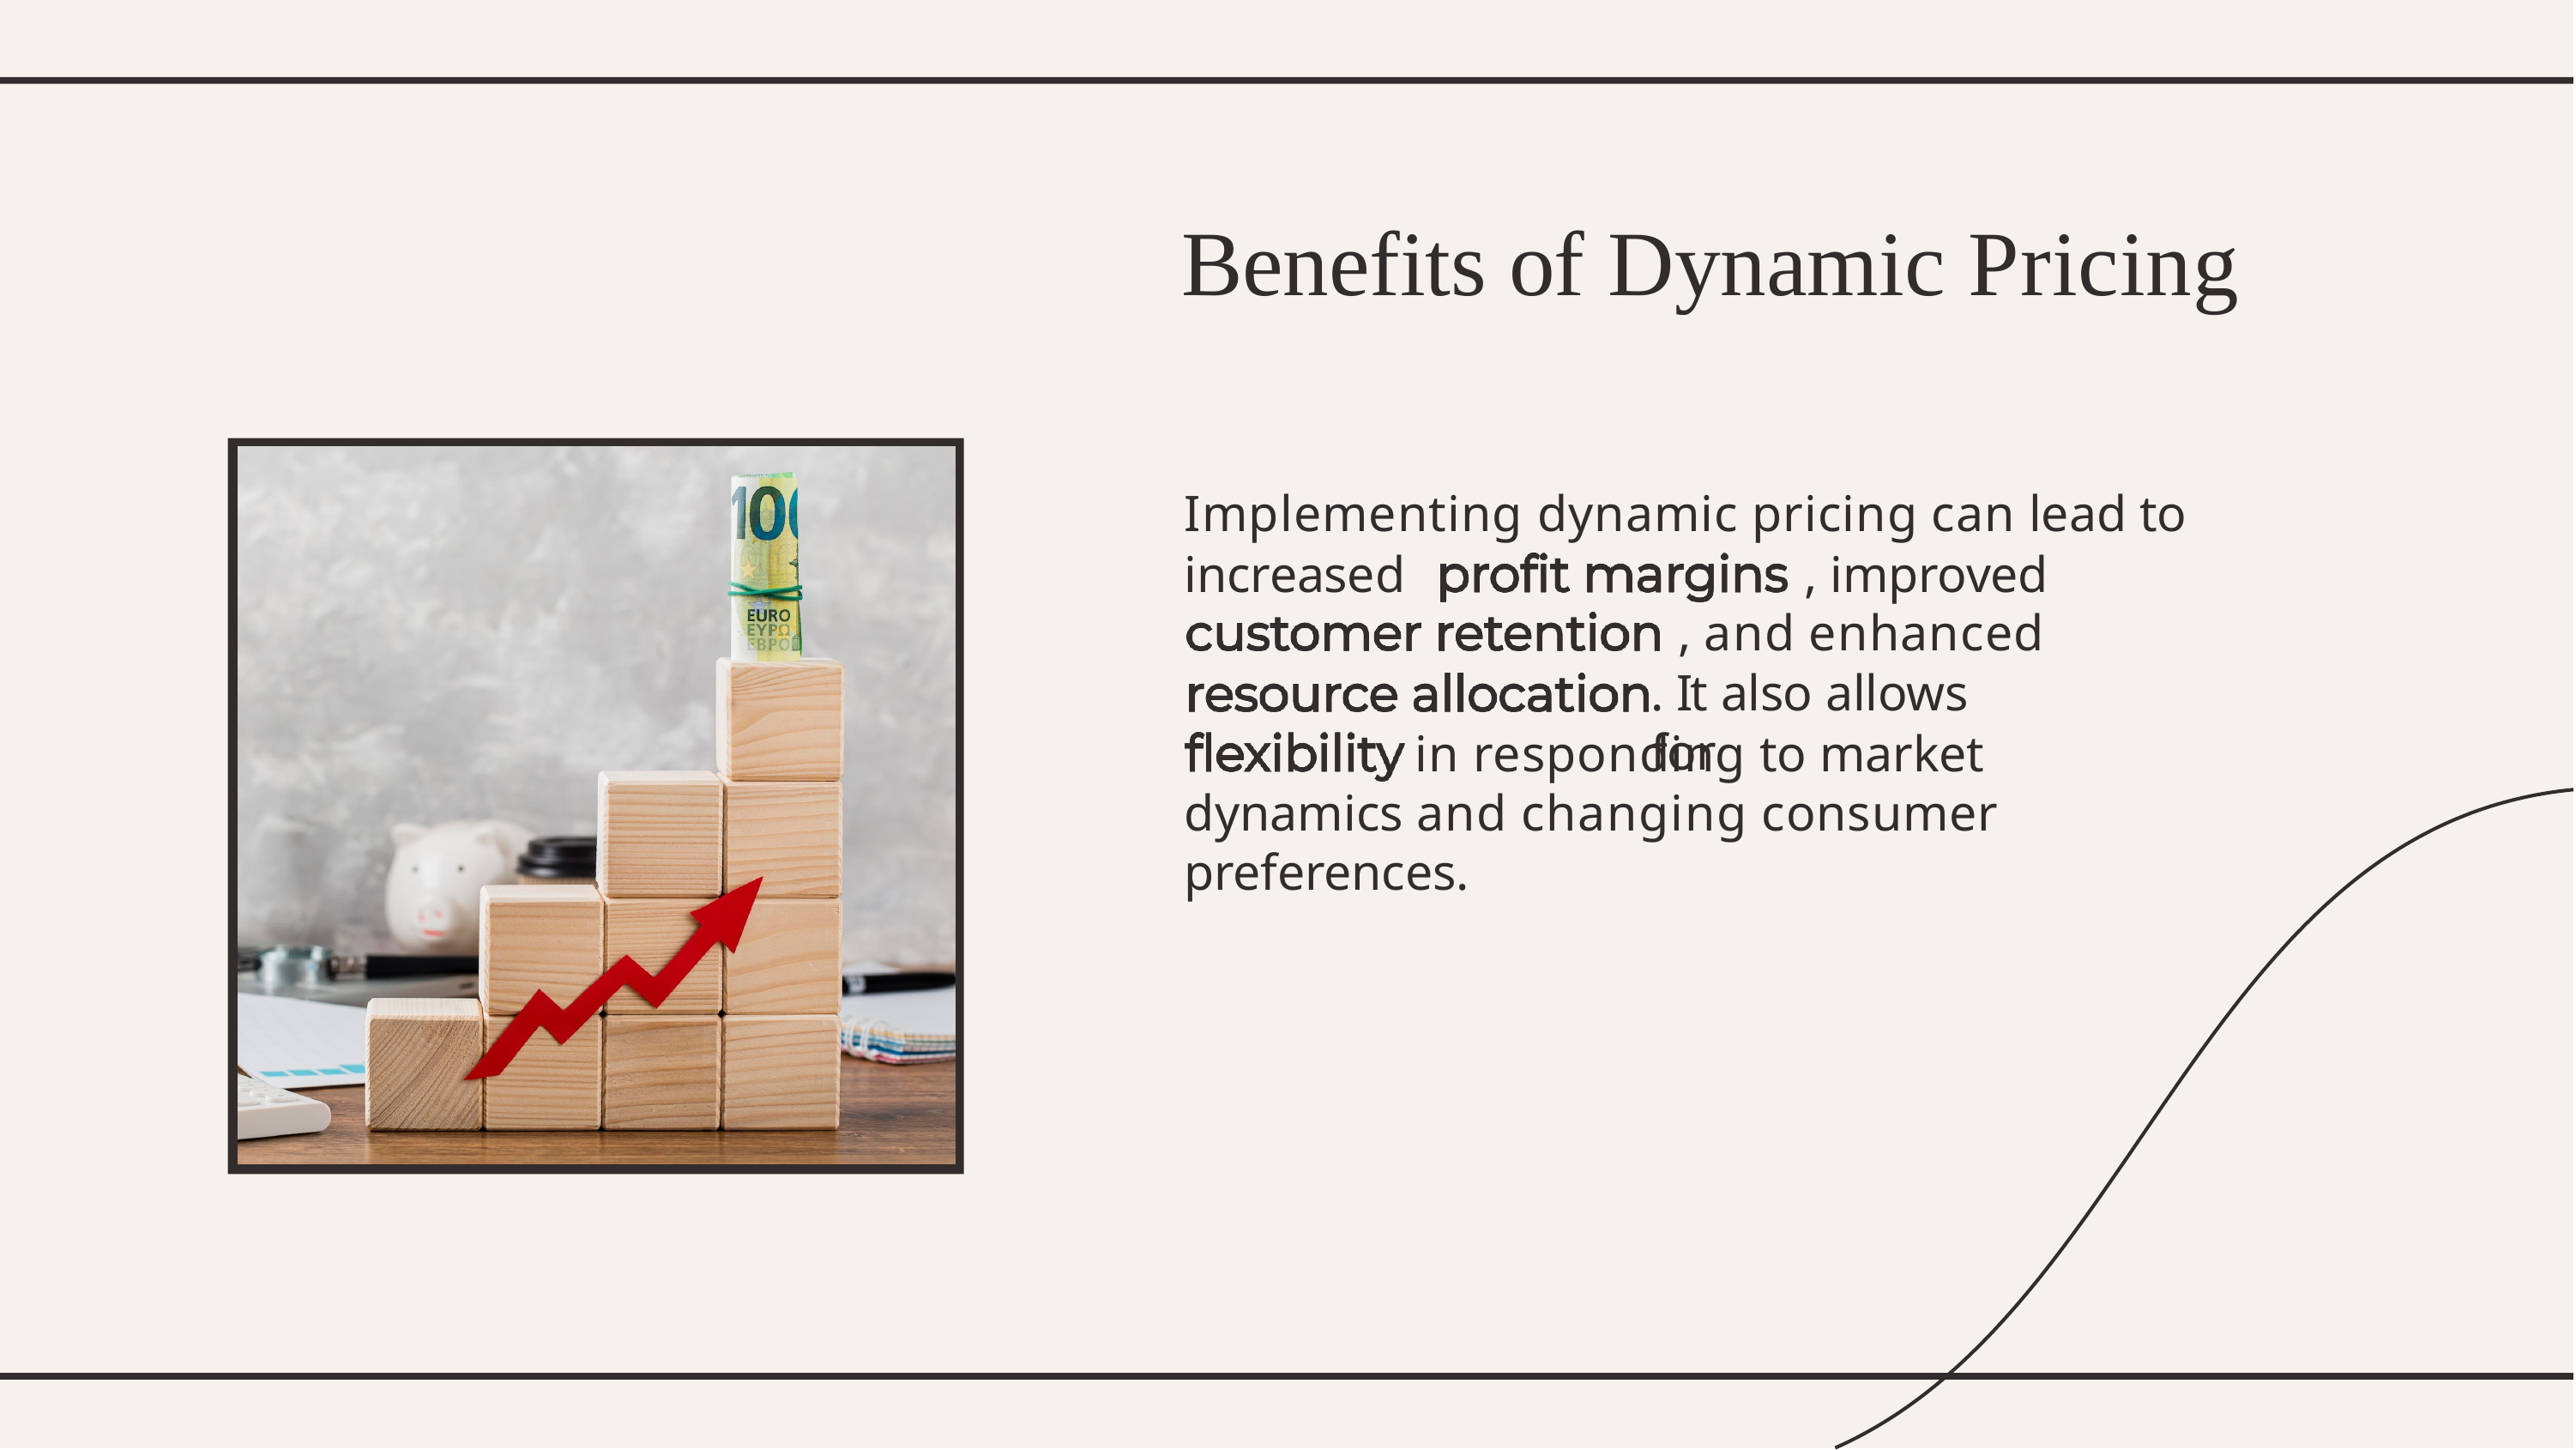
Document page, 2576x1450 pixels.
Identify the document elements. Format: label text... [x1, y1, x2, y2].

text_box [227, 438, 964, 1175]
text_box [0, 1373, 2573, 1380]
title Benefits of Dynamic Pricing [223, 201, 2352, 446]
text_box in responding to market dynamics and changing consumer preferences. [1182, 720, 2048, 901]
text_box [0, 76, 2573, 84]
picture [1440, 553, 1788, 602]
picture [1185, 732, 1405, 782]
picture [1189, 672, 1649, 712]
text_box [1919, 789, 2573, 1373]
picture [1186, 612, 1661, 652]
text_box Implementing dynamic pricing can lead to [1182, 480, 2244, 542]
text_box [1835, 1380, 1943, 1448]
text_box , improved , and enhanced . It also allows for [1649, 541, 2066, 781]
text_box increased [1182, 541, 1425, 602]
